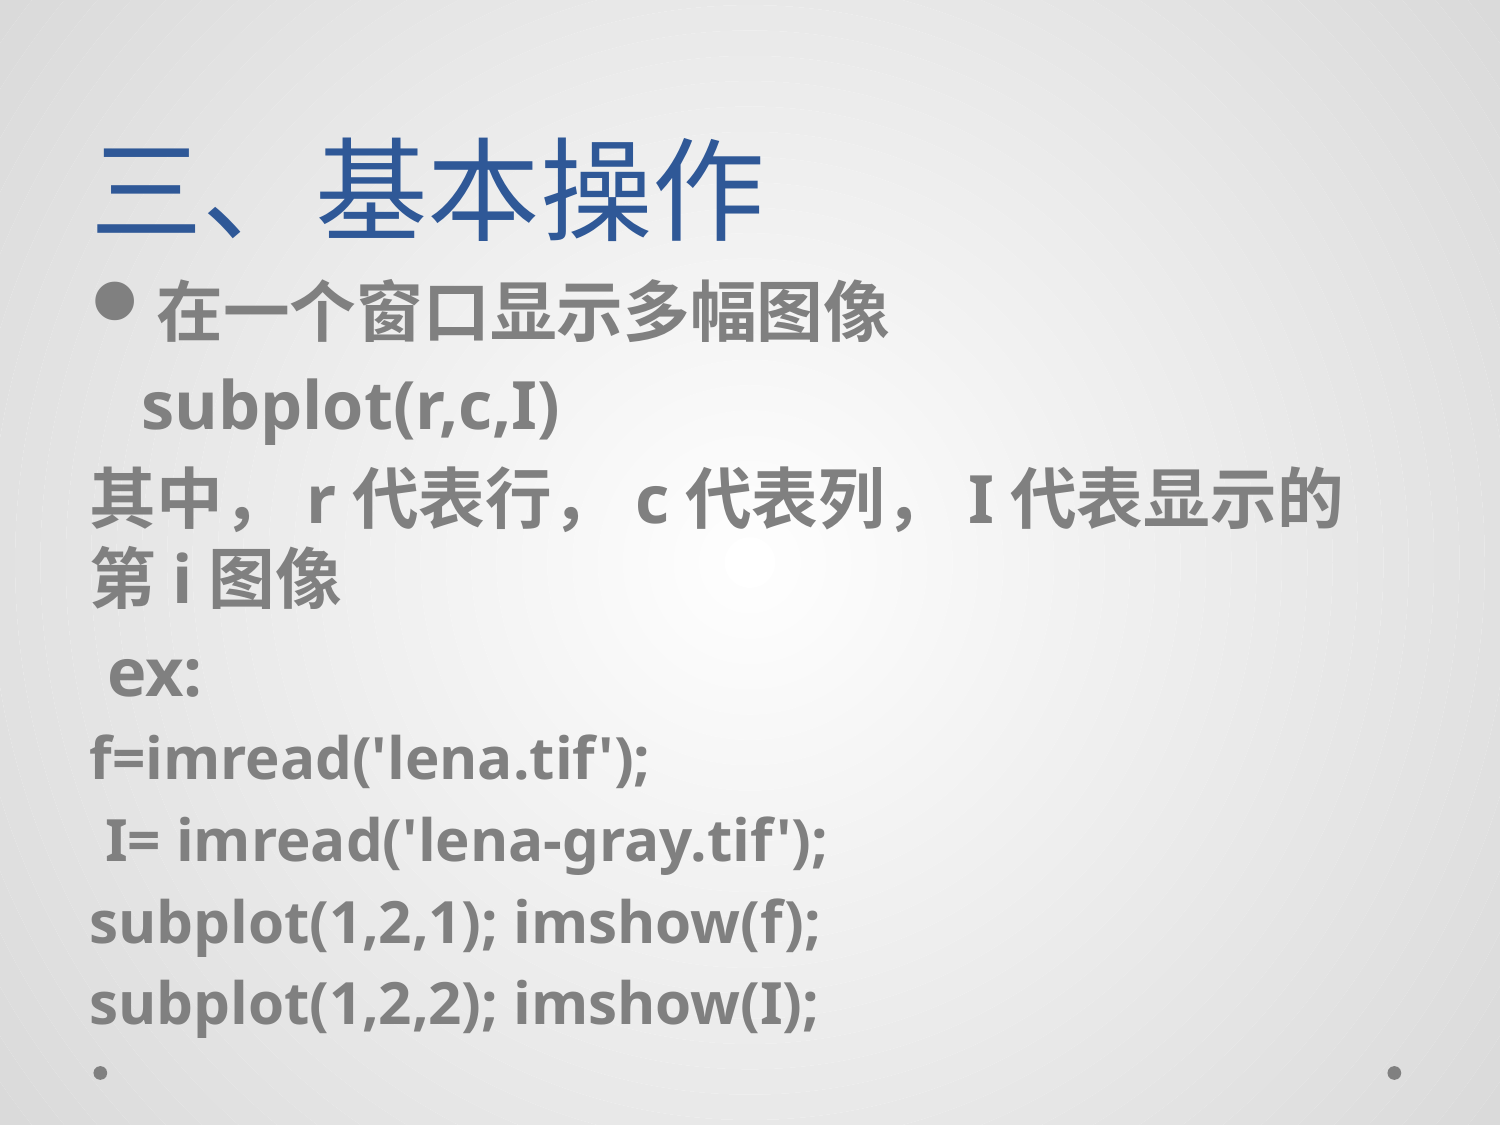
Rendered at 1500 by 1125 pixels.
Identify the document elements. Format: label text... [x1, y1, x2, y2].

list 在一个窗口显示多幅图像 subplot(r,c,I) 其中，r代表行，c代表列，I代表显示的第i图像 ex: f=imread('lena.tif'); I= imread('lena-gray.tif'); subplot(1,2,1); imshow(f); subplot(1,2,2); imshow(I); [74, 262, 1426, 1006]
title 三、基本操作 [75, 0, 1425, 262]
